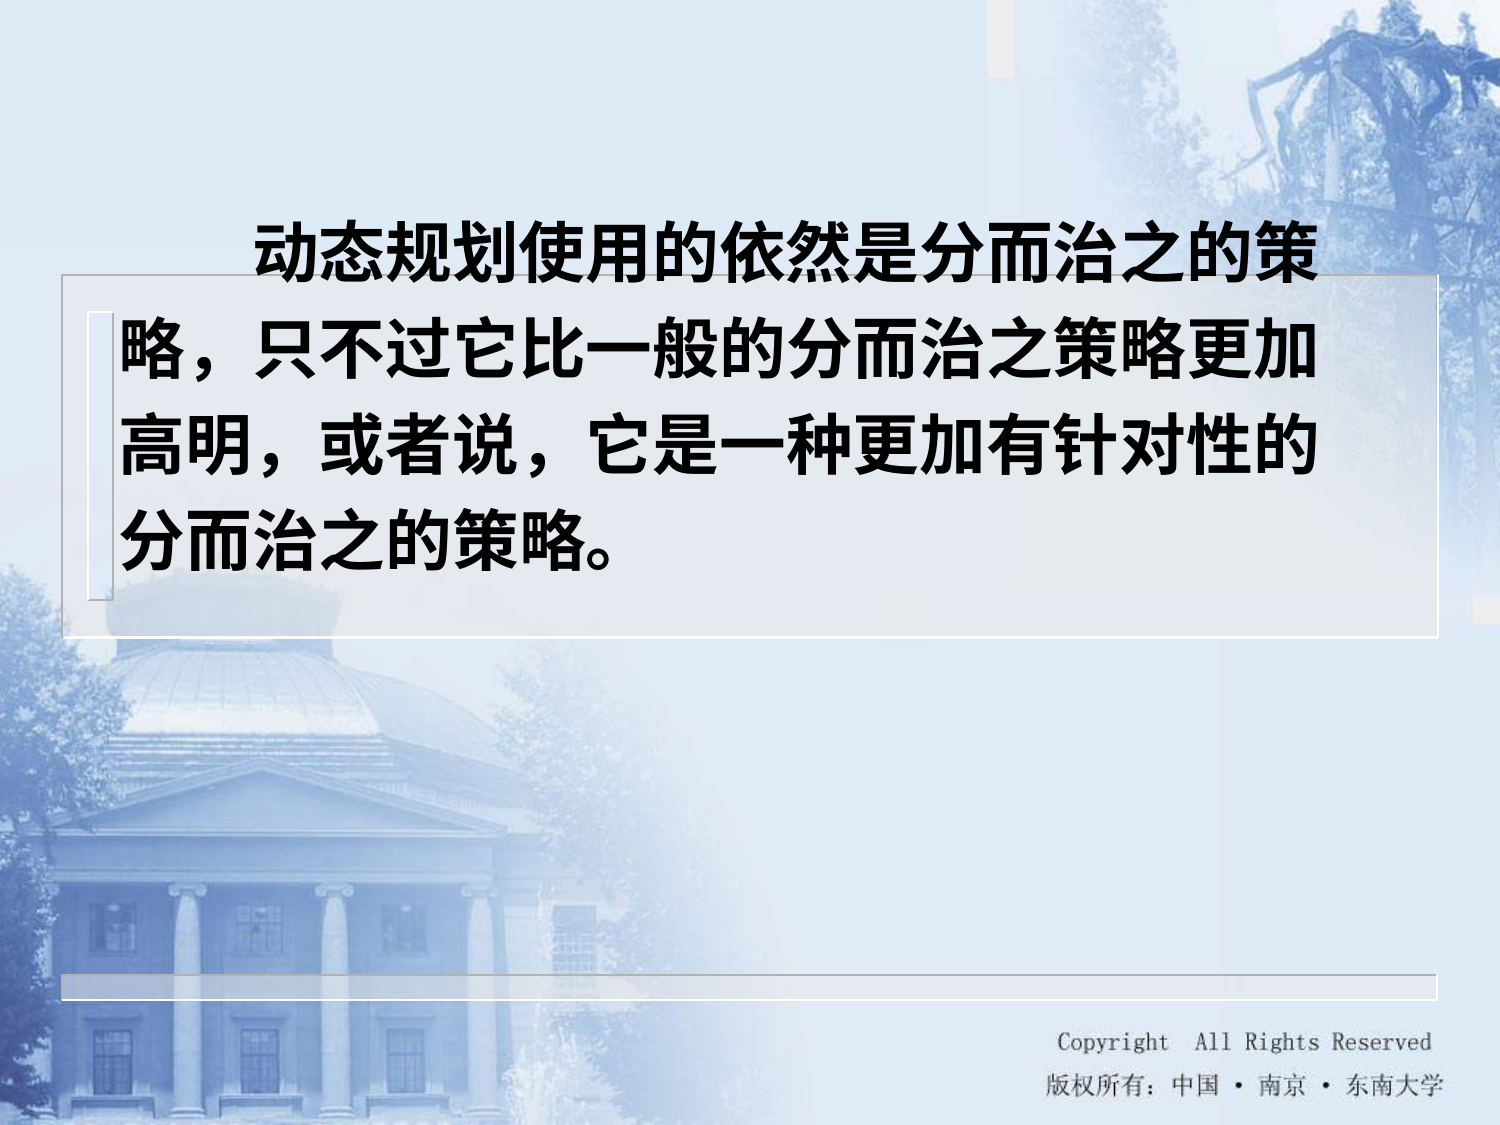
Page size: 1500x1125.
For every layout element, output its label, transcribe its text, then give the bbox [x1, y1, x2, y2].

text_box 动态规划使用的依然是分而治之的策略，只不过它比一般的分而治之策略更加高明，或者说，它是一种更加有针对性的分而治之的策略。 [100, 185, 1378, 589]
picture [0, 0, 1500, 1125]
